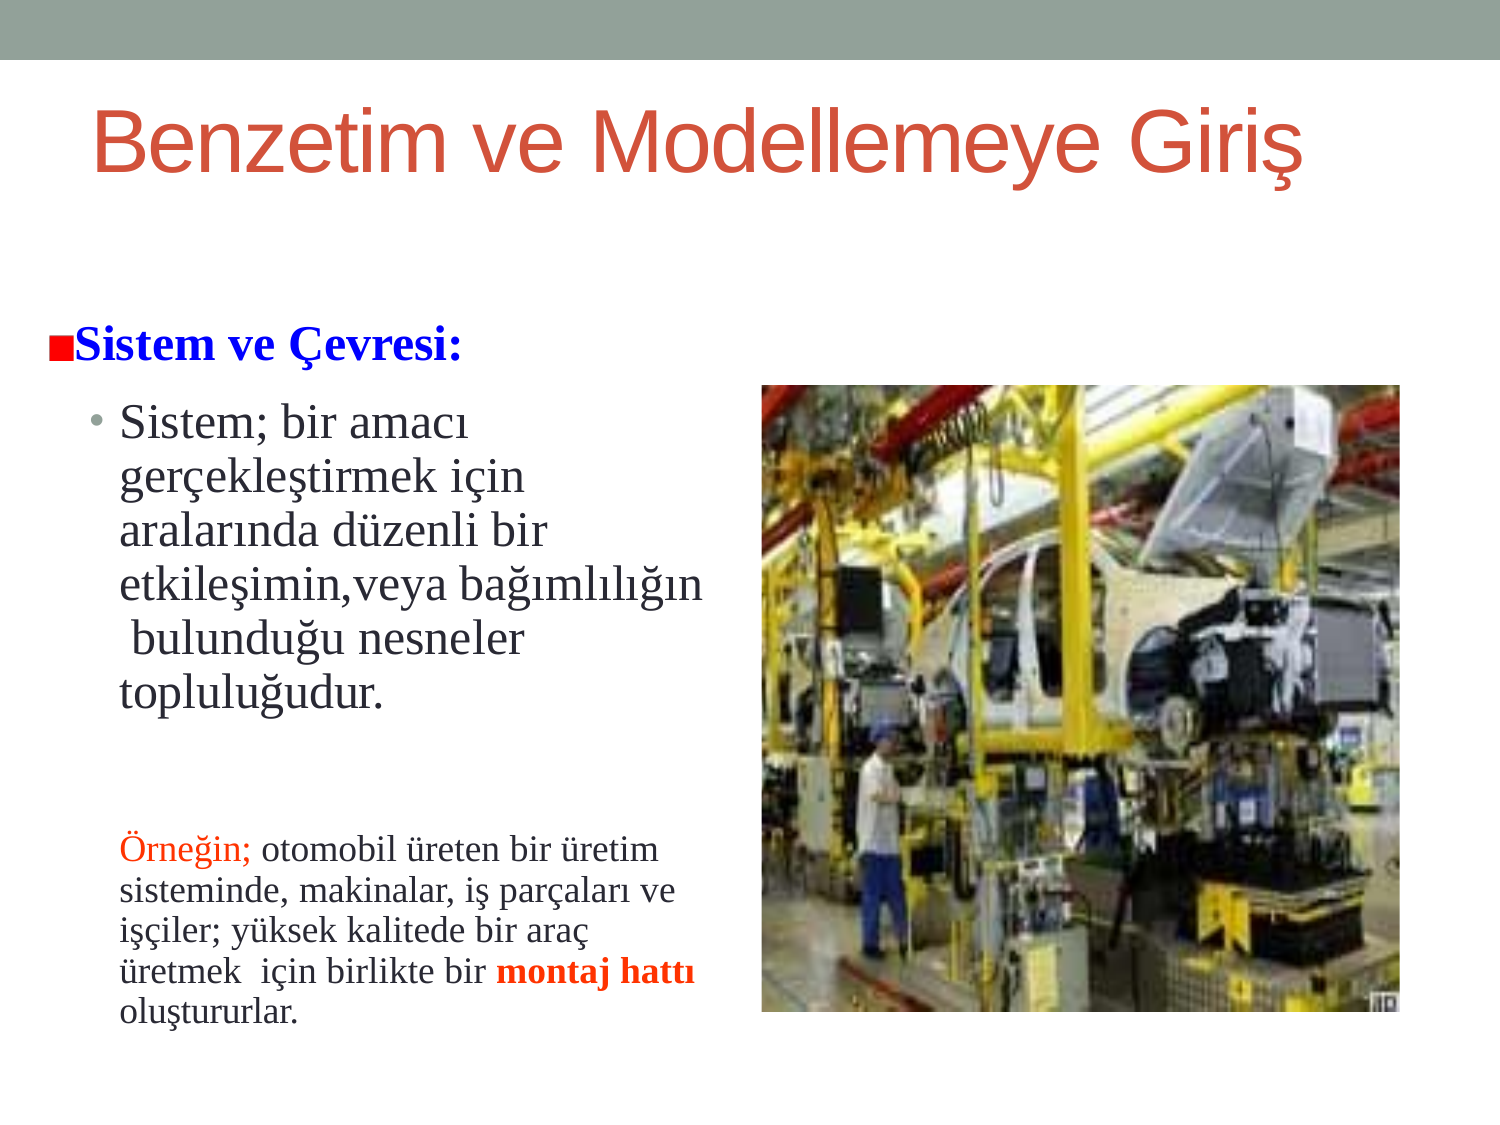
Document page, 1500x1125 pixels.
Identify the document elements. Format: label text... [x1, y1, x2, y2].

text_box [44, 330, 72, 361]
text_box [761, 385, 1400, 1012]
text_box Sistem ve Çevresi: Sistem; bir amacı gerçekleştirmek için aralarında düzenli bir etkileşimin,veya bağımlılığın bulunduğu nesneler topluluğudur. Örneğin; otomobil üreten bir üretim sisteminde, makinalar, iş parçaları ve işçiler; yüksek kalitede bir araç üretmek için birlikte bir montaj hattı oluştururlar. [72, 310, 723, 1031]
title Benzetim ve Modellemeye Giriş [87, 57, 1413, 271]
